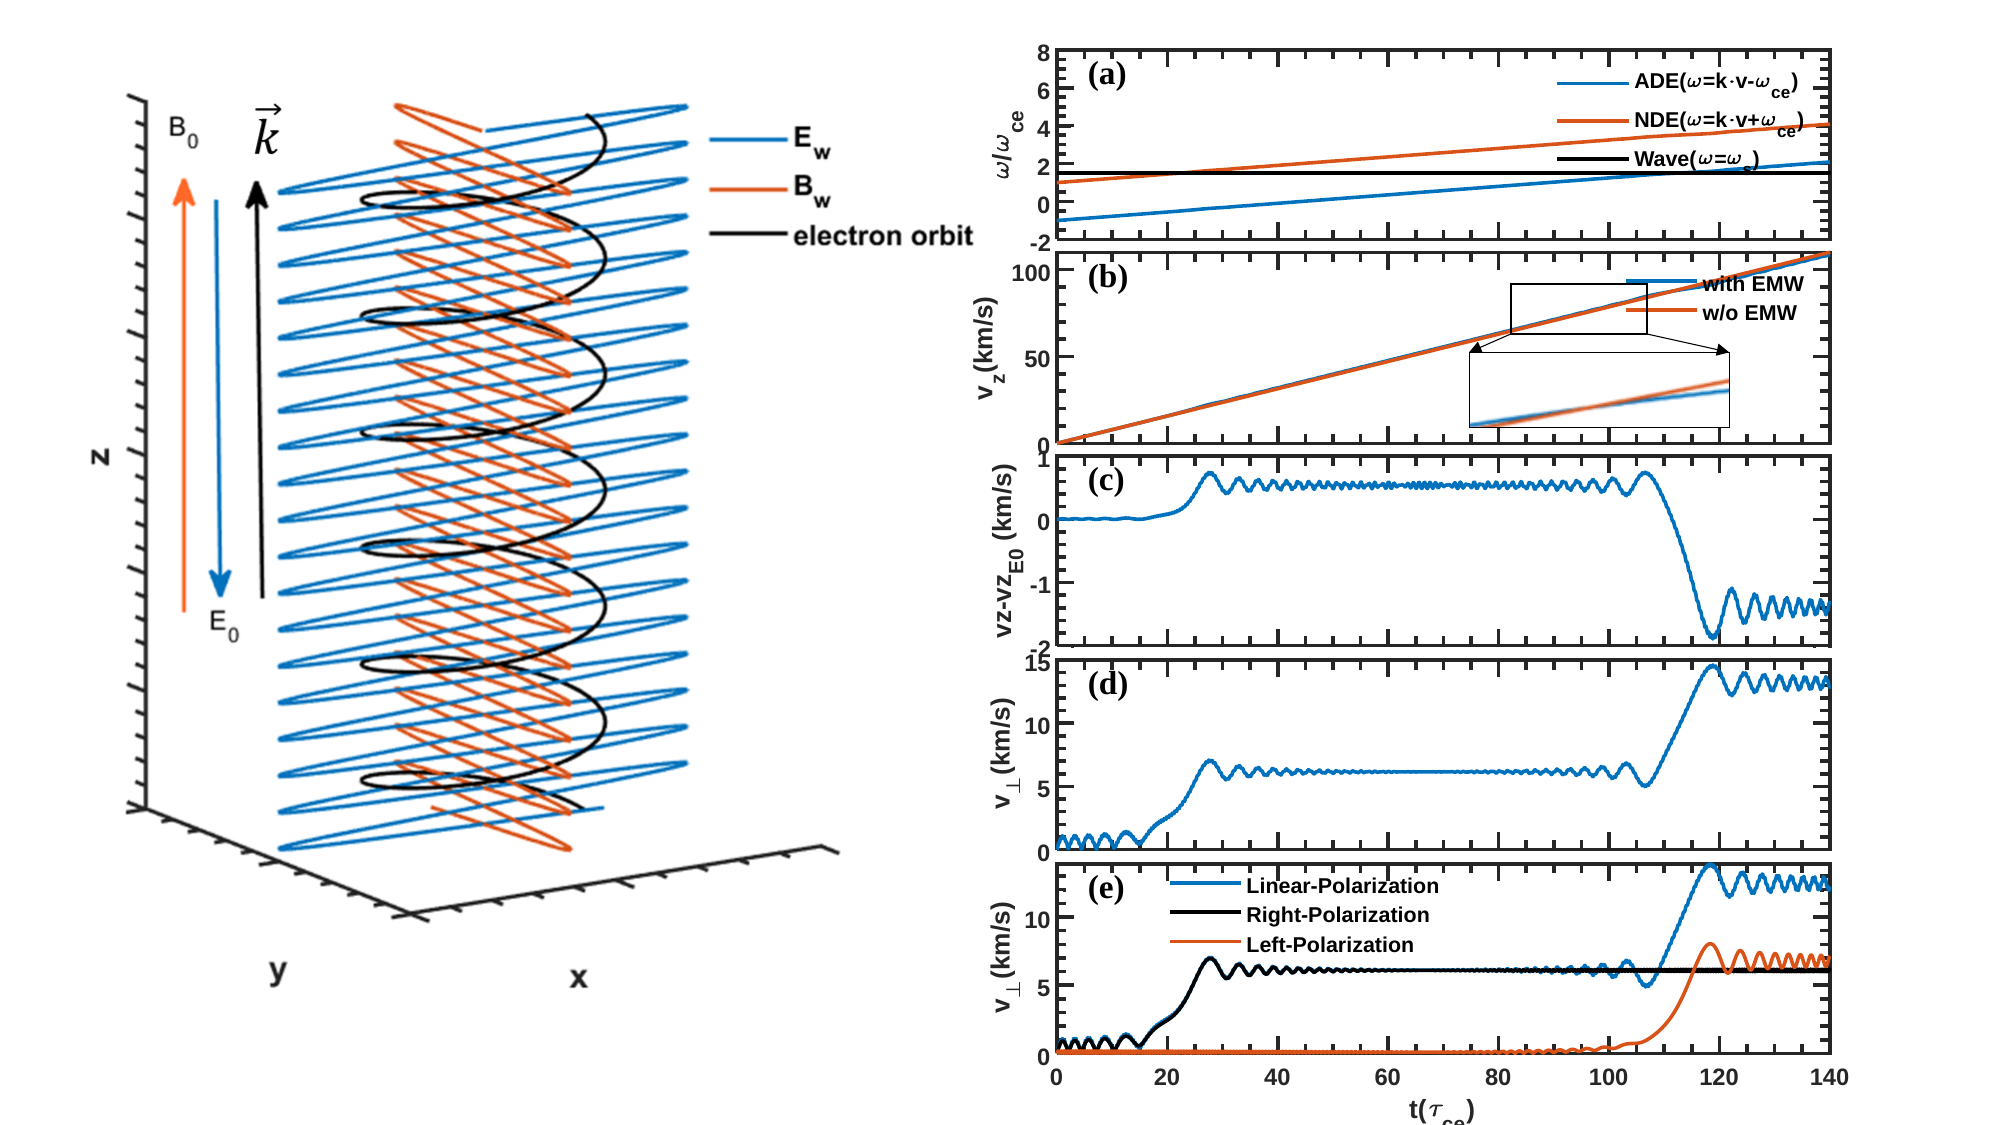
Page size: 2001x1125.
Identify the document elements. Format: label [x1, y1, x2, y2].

text_box [1469, 283, 1730, 428]
picture [61, 0, 1893, 1125]
